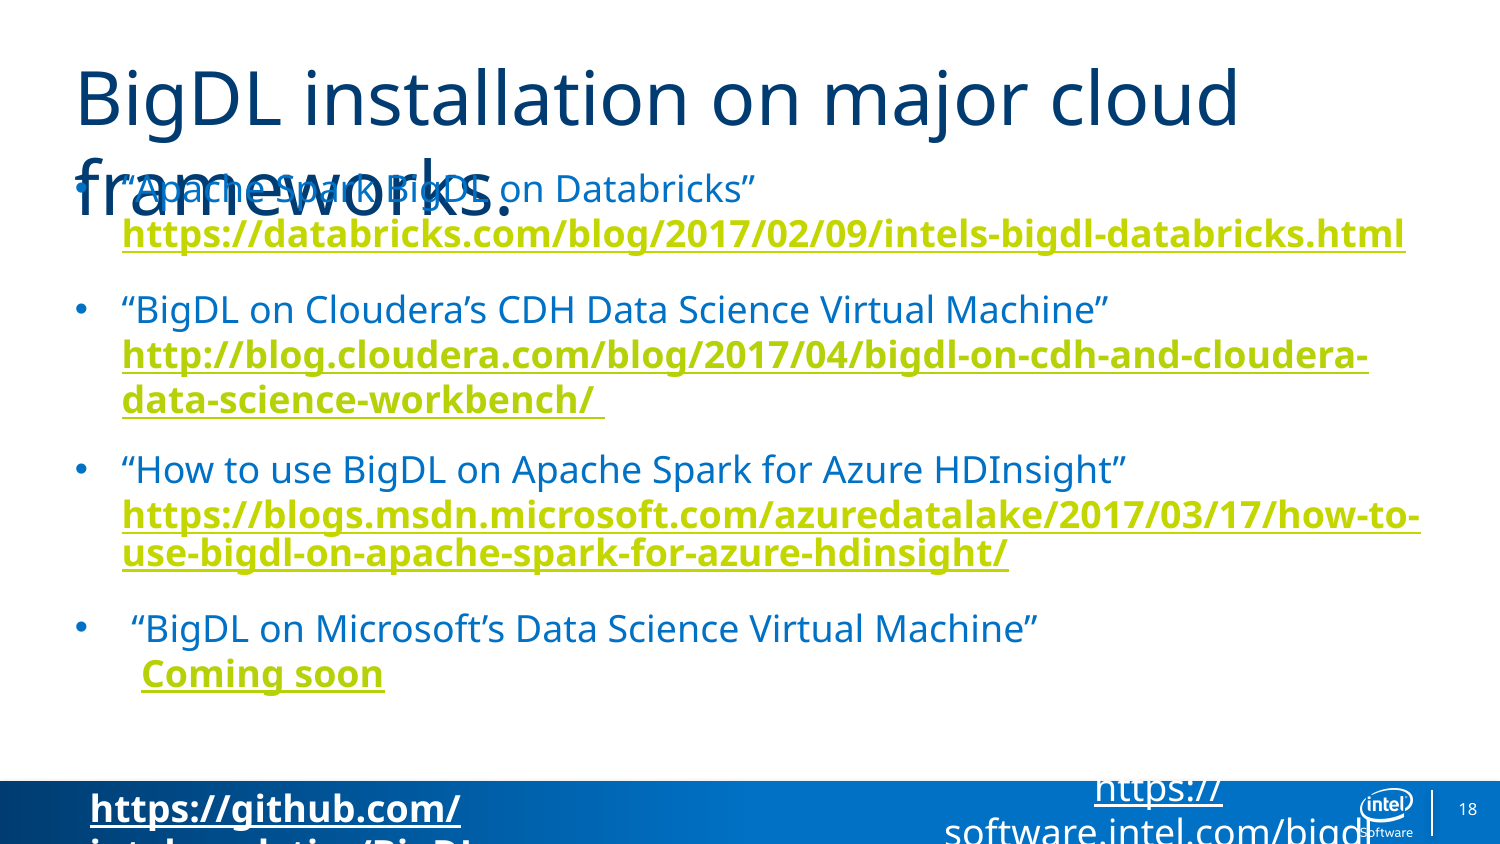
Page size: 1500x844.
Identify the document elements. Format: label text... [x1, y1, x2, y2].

footer https://software.intel.com/bigdl [921, 788, 1397, 830]
slide_number 18 [1434, 789, 1478, 831]
title BigDL installation on major cloud frameworks. [74, 50, 1425, 165]
list “Apache Spark BigDL on Databricks” https://databricks.com/blog/2017/02/09/intels-bigdl-databricks.html “BigDL on Cloudera’s CDH Data Science Virtual Machine” http://blog.cloudera.com/blog/2017/04/bigdl-on-cdh-and-cloudera-data-science-workbench/ “How to use BigDL on Apache Spark for Azure HDInsight” https://blogs.msdn.microsoft.com/azuredatalake/2017/03/17/how-to-use-bigdl-on-apache-spark-for-azure-hdinsight/ “BigDL on Microsoft’s Data Science Virtual Machine” Coming soon [74, 165, 1425, 715]
picture [1360, 788, 1413, 837]
